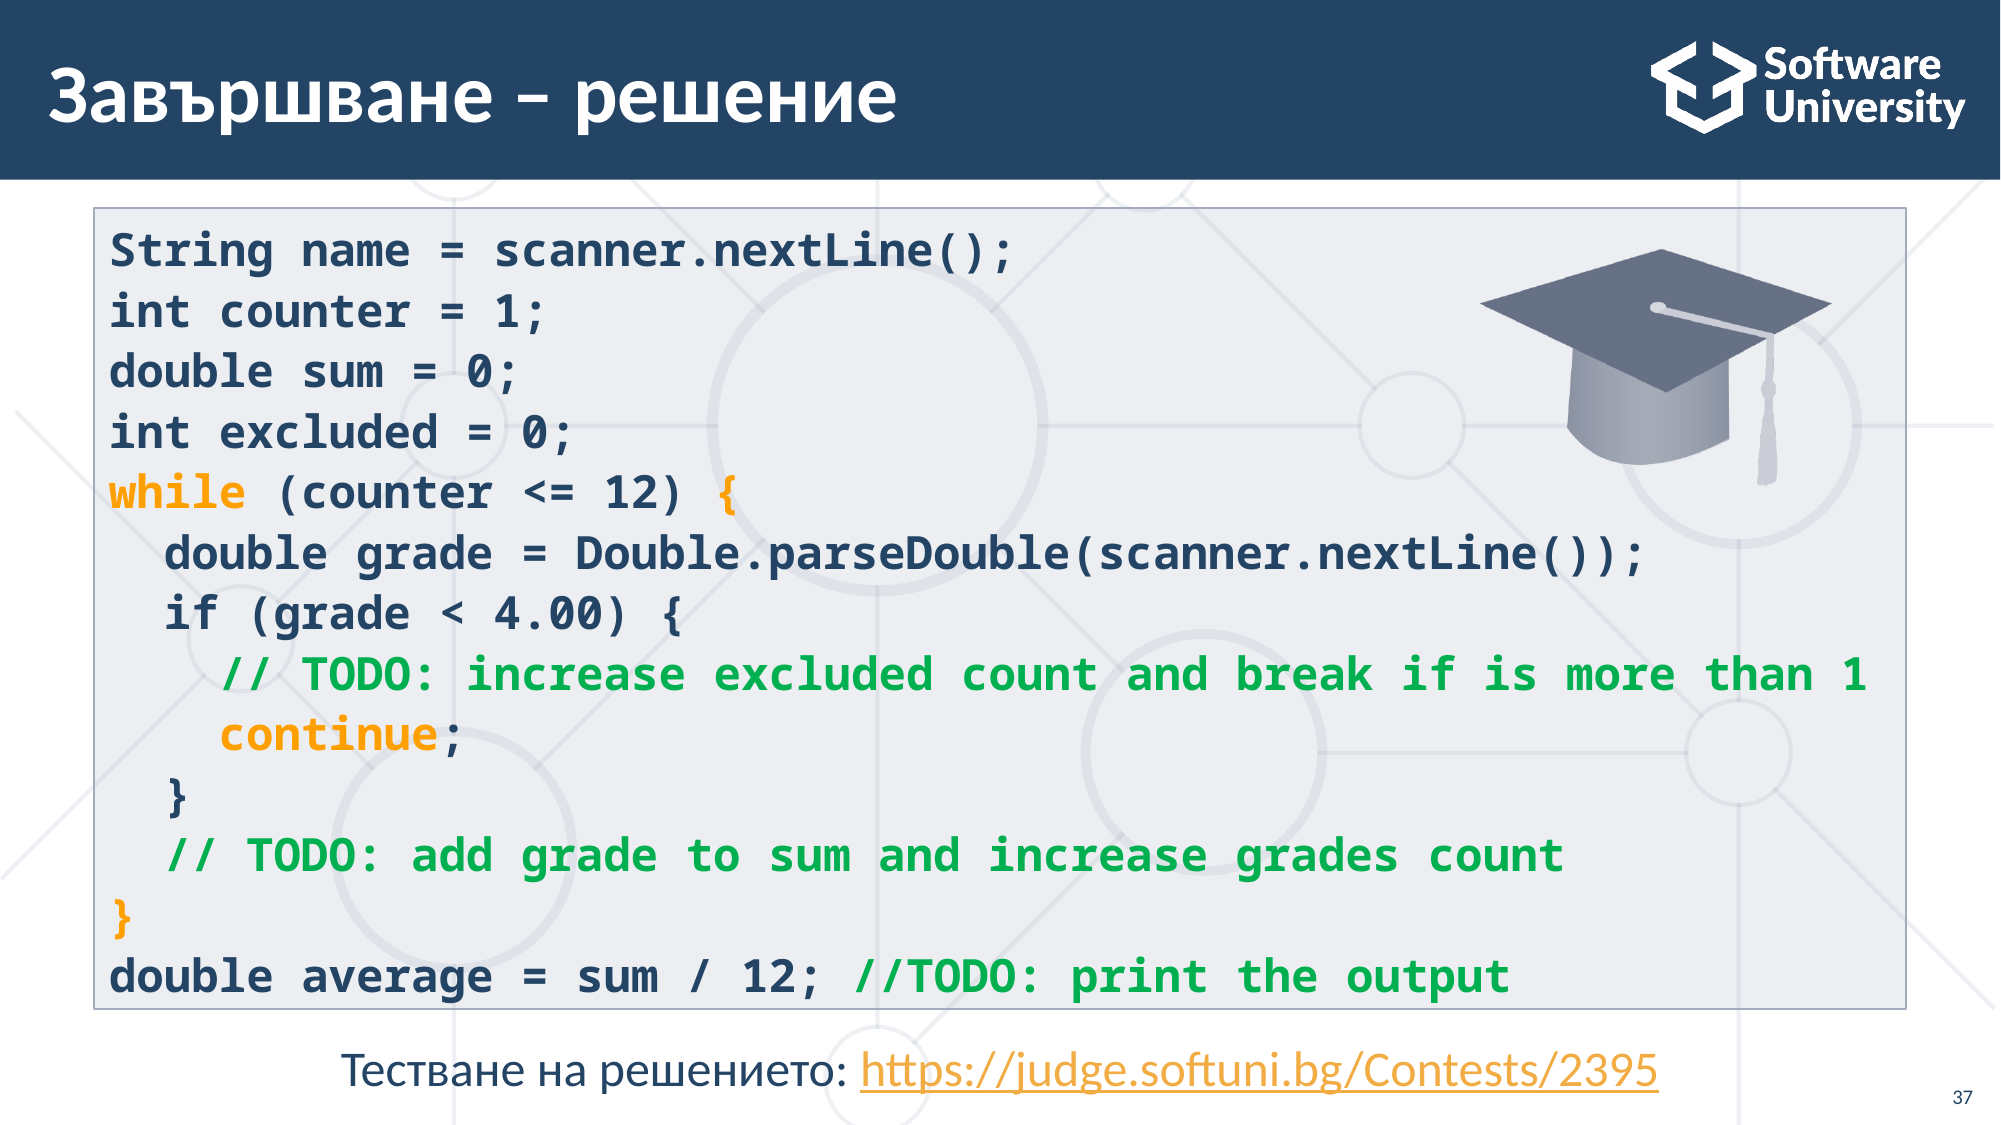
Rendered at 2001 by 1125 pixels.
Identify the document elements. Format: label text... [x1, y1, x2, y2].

text_box String name = scanner.nextLine(); int counter = 1; double sum = 0; int excluded = 0; while (counter <= 12) { double grade = Double.parseDouble(scanner.nextLine()); if (grade < 4.00) { // TODO: increase excluded count and break if is more than 1 continue; } // TODO: add grade to sum and increase grades count } double average = sum / 12; //TODO: print the output [93, 208, 1906, 1009]
picture [1450, 161, 1862, 540]
text_box 37 [1927, 1067, 1989, 1117]
text_box Тестване на решението: https://judge.softuni.bg/Contests/2395 [125, 1029, 1875, 1105]
title Завършване – решение [31, 16, 1625, 162]
picture [1651, 41, 1966, 134]
